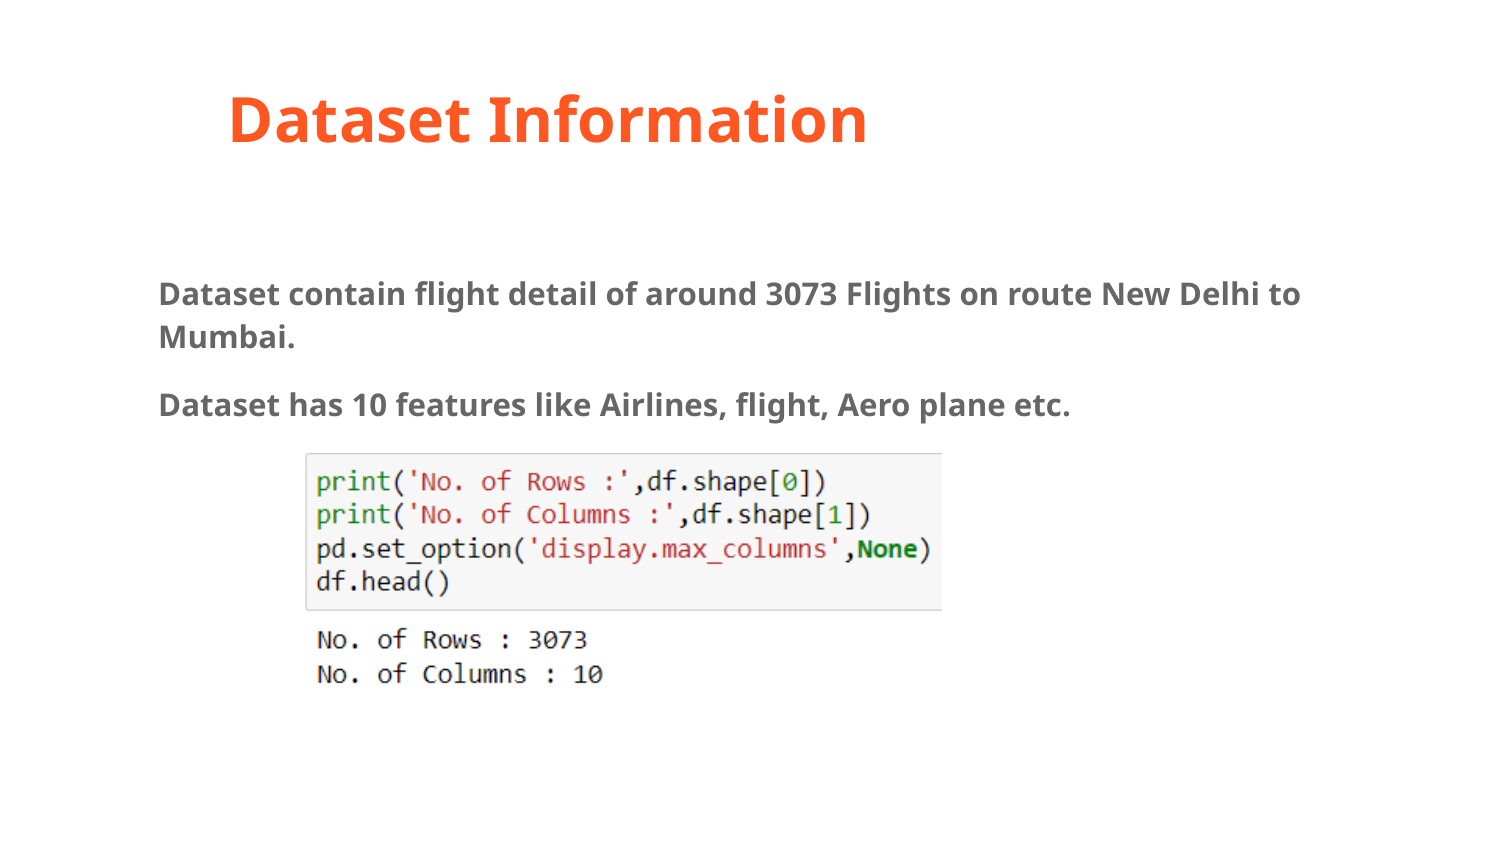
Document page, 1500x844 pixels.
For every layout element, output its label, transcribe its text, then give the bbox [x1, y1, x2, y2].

picture [304, 452, 943, 691]
title Dataset Information [212, 64, 1368, 174]
list Dataset contain flight detail of around 3073 Flights on route New Delhi to Mumbai. Dataset has 10 features like Airlines, flight, Aero plane etc. [143, 253, 1452, 732]
